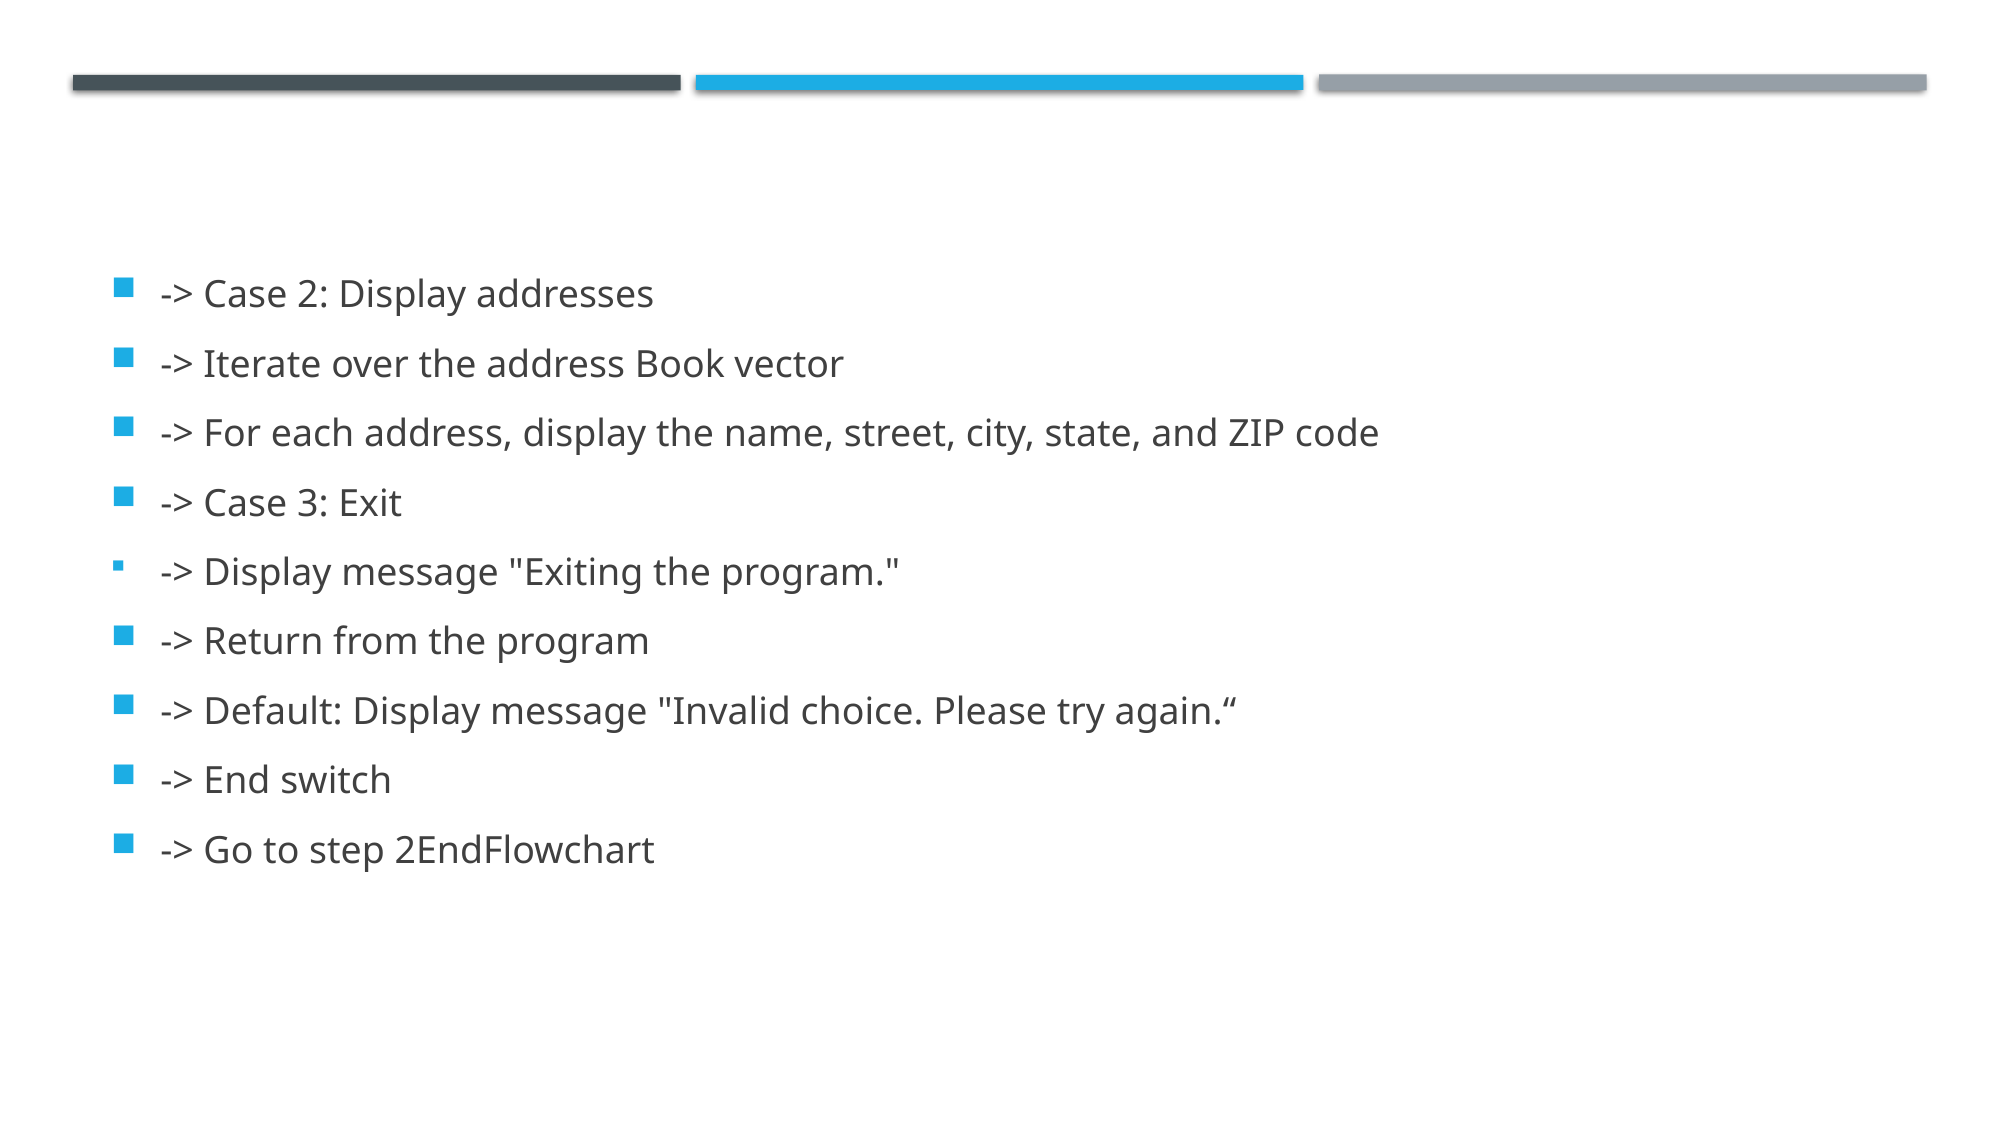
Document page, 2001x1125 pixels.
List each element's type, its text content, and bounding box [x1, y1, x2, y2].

list -> Case 2: Display addresses -> Iterate over the address Book vector -> For each address, display the name, street, city, state, and ZIP code -> Case 3: Exit -> Display message "Exiting the program." -> Return from the program -> Default: Display message "Invalid choice. Please try again.“ -> End switch -> Go to step 2EndFlowchart [95, 225, 1905, 981]
